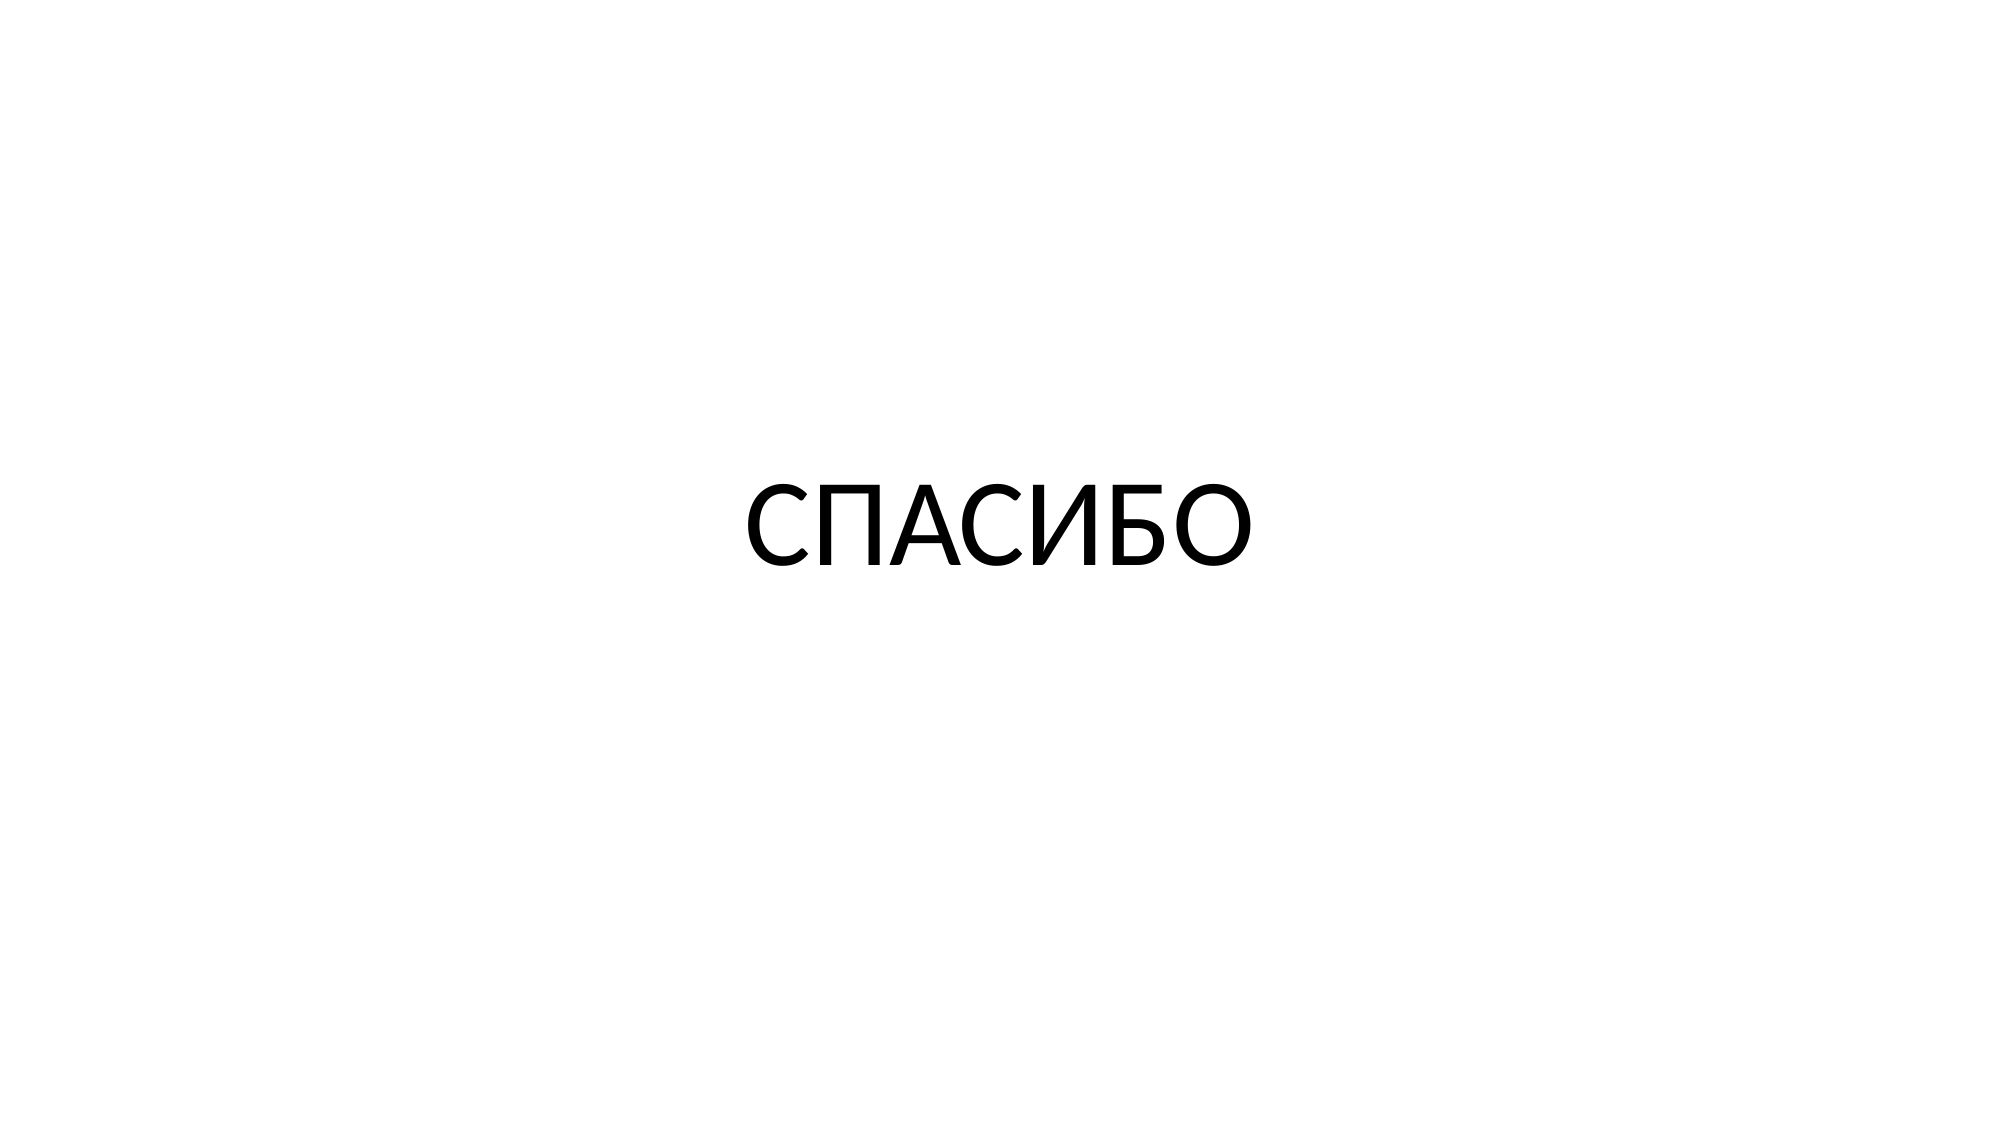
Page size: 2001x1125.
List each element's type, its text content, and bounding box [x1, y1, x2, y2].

list СПАСИБО [137, 37, 1863, 1014]
